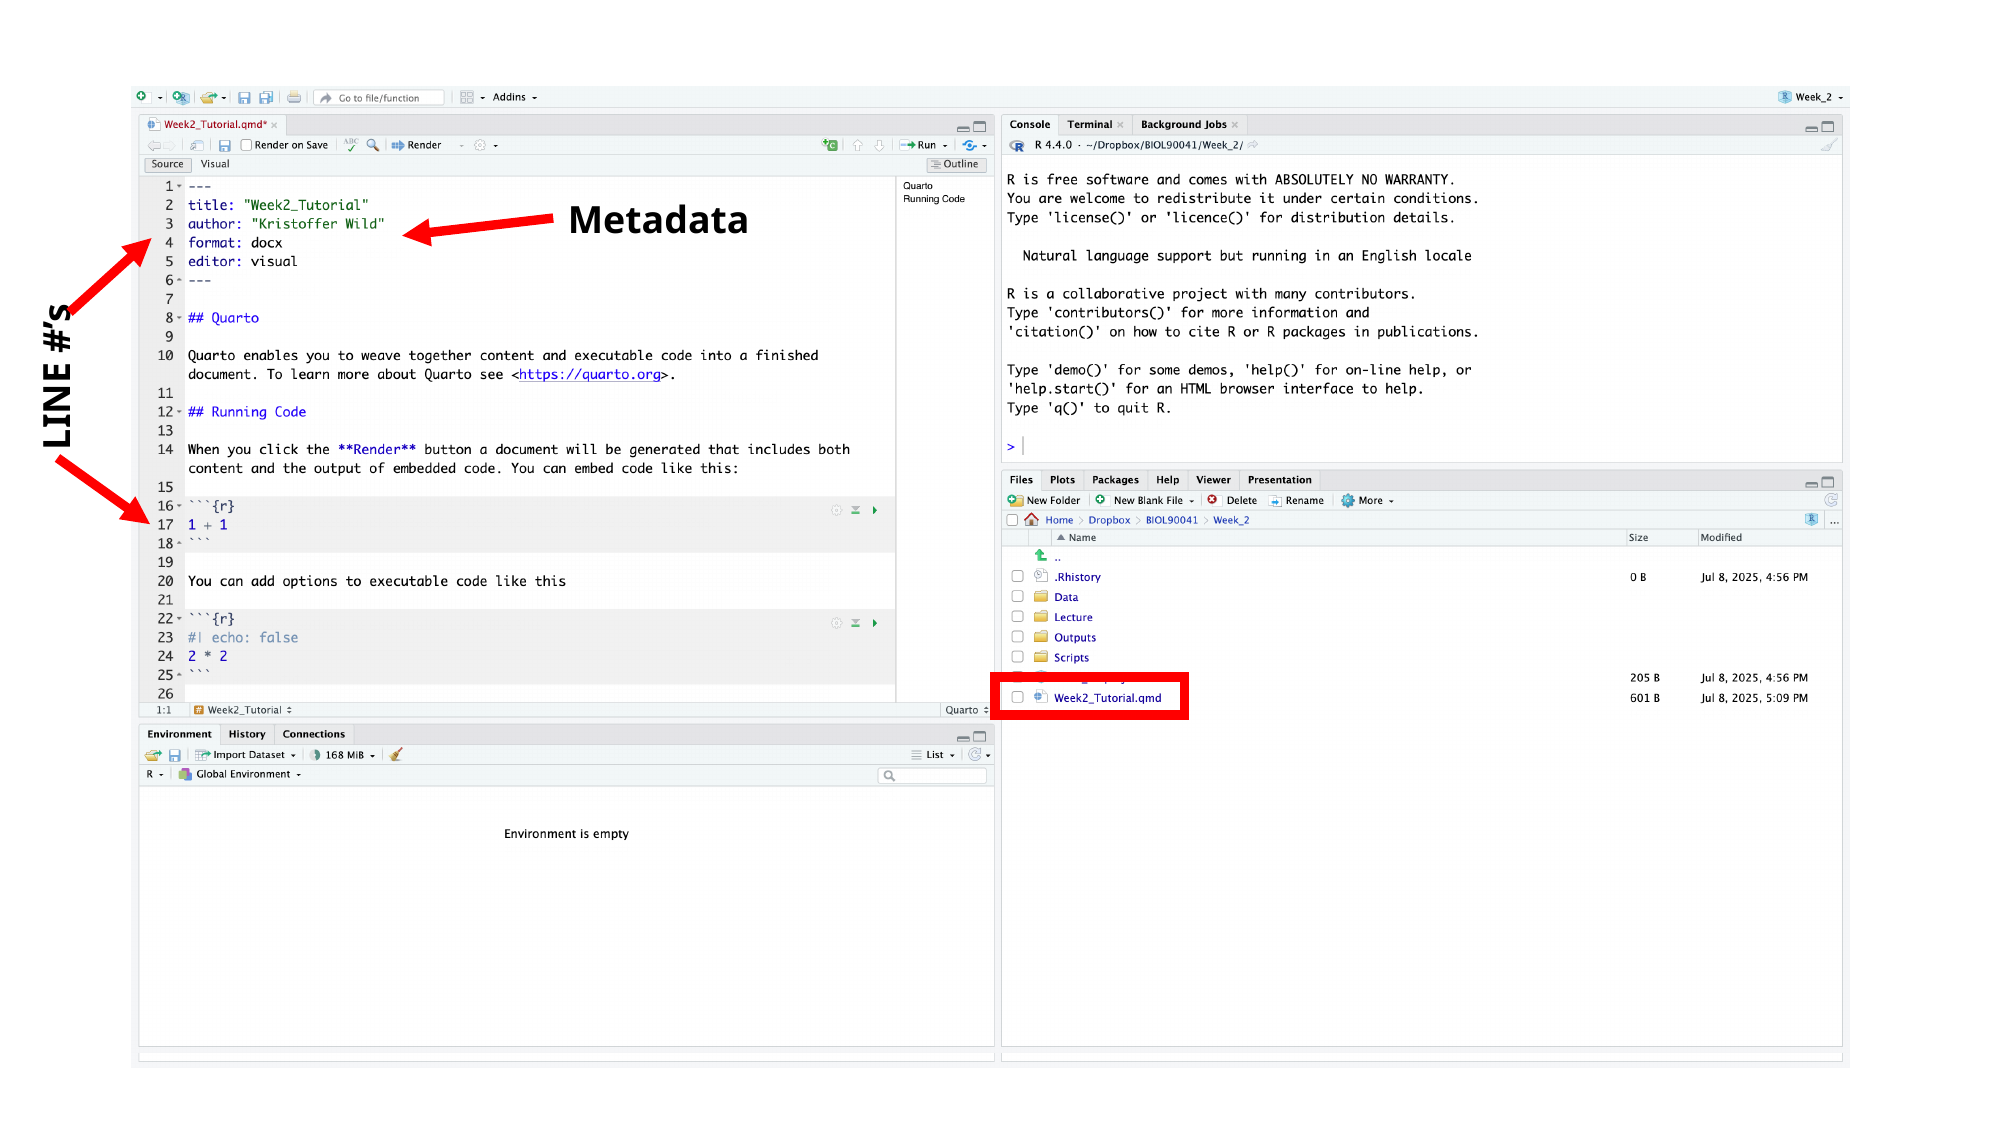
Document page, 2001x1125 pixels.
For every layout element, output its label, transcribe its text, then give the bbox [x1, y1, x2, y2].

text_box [401, 187, 1186, 716]
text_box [56, 457, 151, 525]
text_box LINE #’s [25, 288, 85, 465]
picture [131, 86, 1850, 1069]
title Where to find it? [137, 59, 1863, 278]
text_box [68, 237, 152, 313]
